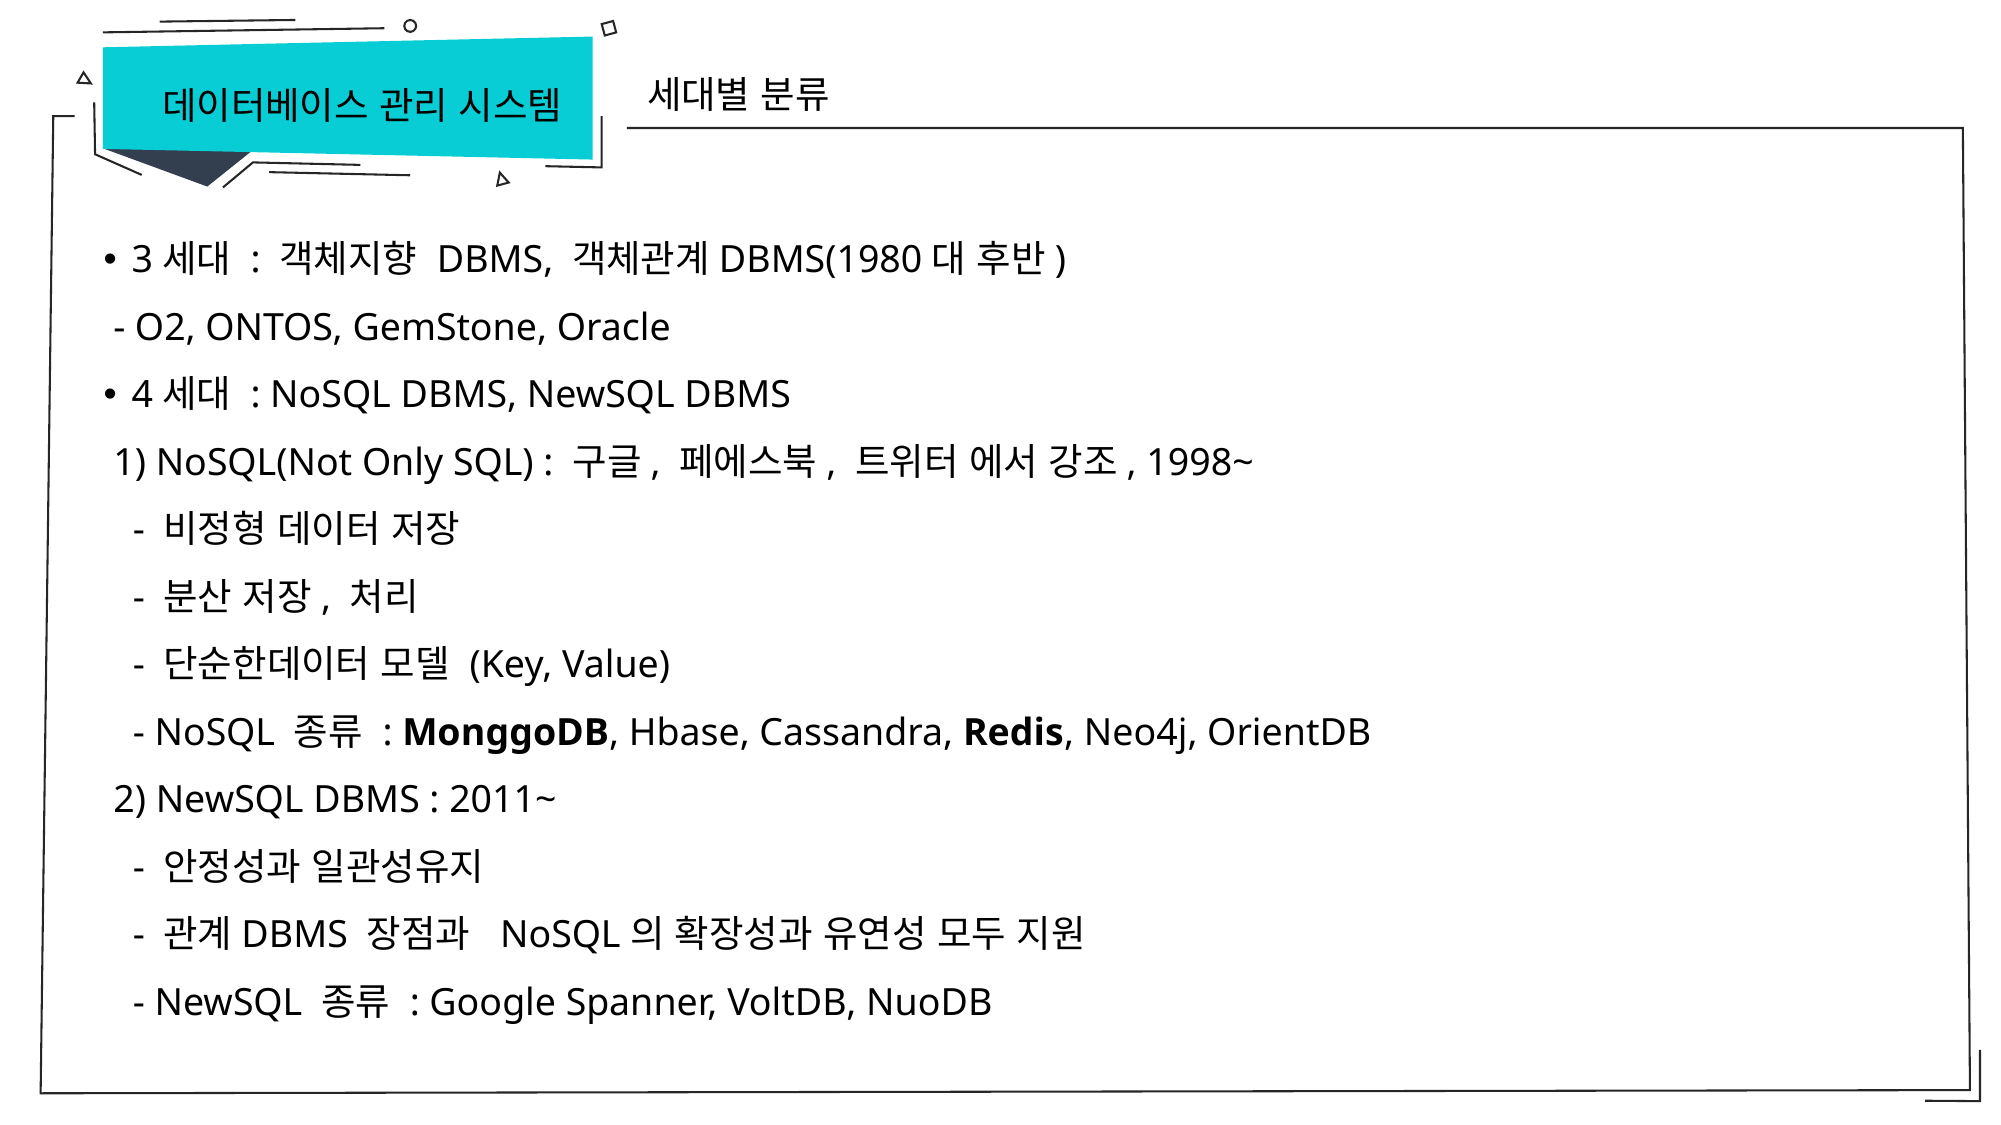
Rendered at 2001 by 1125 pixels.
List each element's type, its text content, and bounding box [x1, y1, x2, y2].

text_box 데이터베이스 관리 시스템 [146, 51, 578, 135]
text_box 세대별 분류 [632, 41, 846, 124]
text_box 3세대 : 객체지향 DBMS, 객체관계DBMS(1980대 후반) - O2, ONTOS, GemStone, Oracle 4세대 : NoSQL DBMS, NewSQL DBMS 1) NoSQL(Not Only SQL) : 구글, 페에스북, 트위터 에서 강조, 1998~ - 비정형 데이터 저장 - 분산 저장, 처리 - 단순한데이터 모델 (Key, Value) - NoSQL 종류 : MonggoDB, Hbase, Cassandra, Redis, Neo4j, OrientDB 2) NewSQL DBMS : 2011~ - 안정성과 일관성유지 - 관계DBMS 장점과 NoSQL의 확장성과 유연성 모두 지원 - NewSQL 종류 : Google Spanner, VoltDB, NuoDB [88, 205, 1918, 1031]
